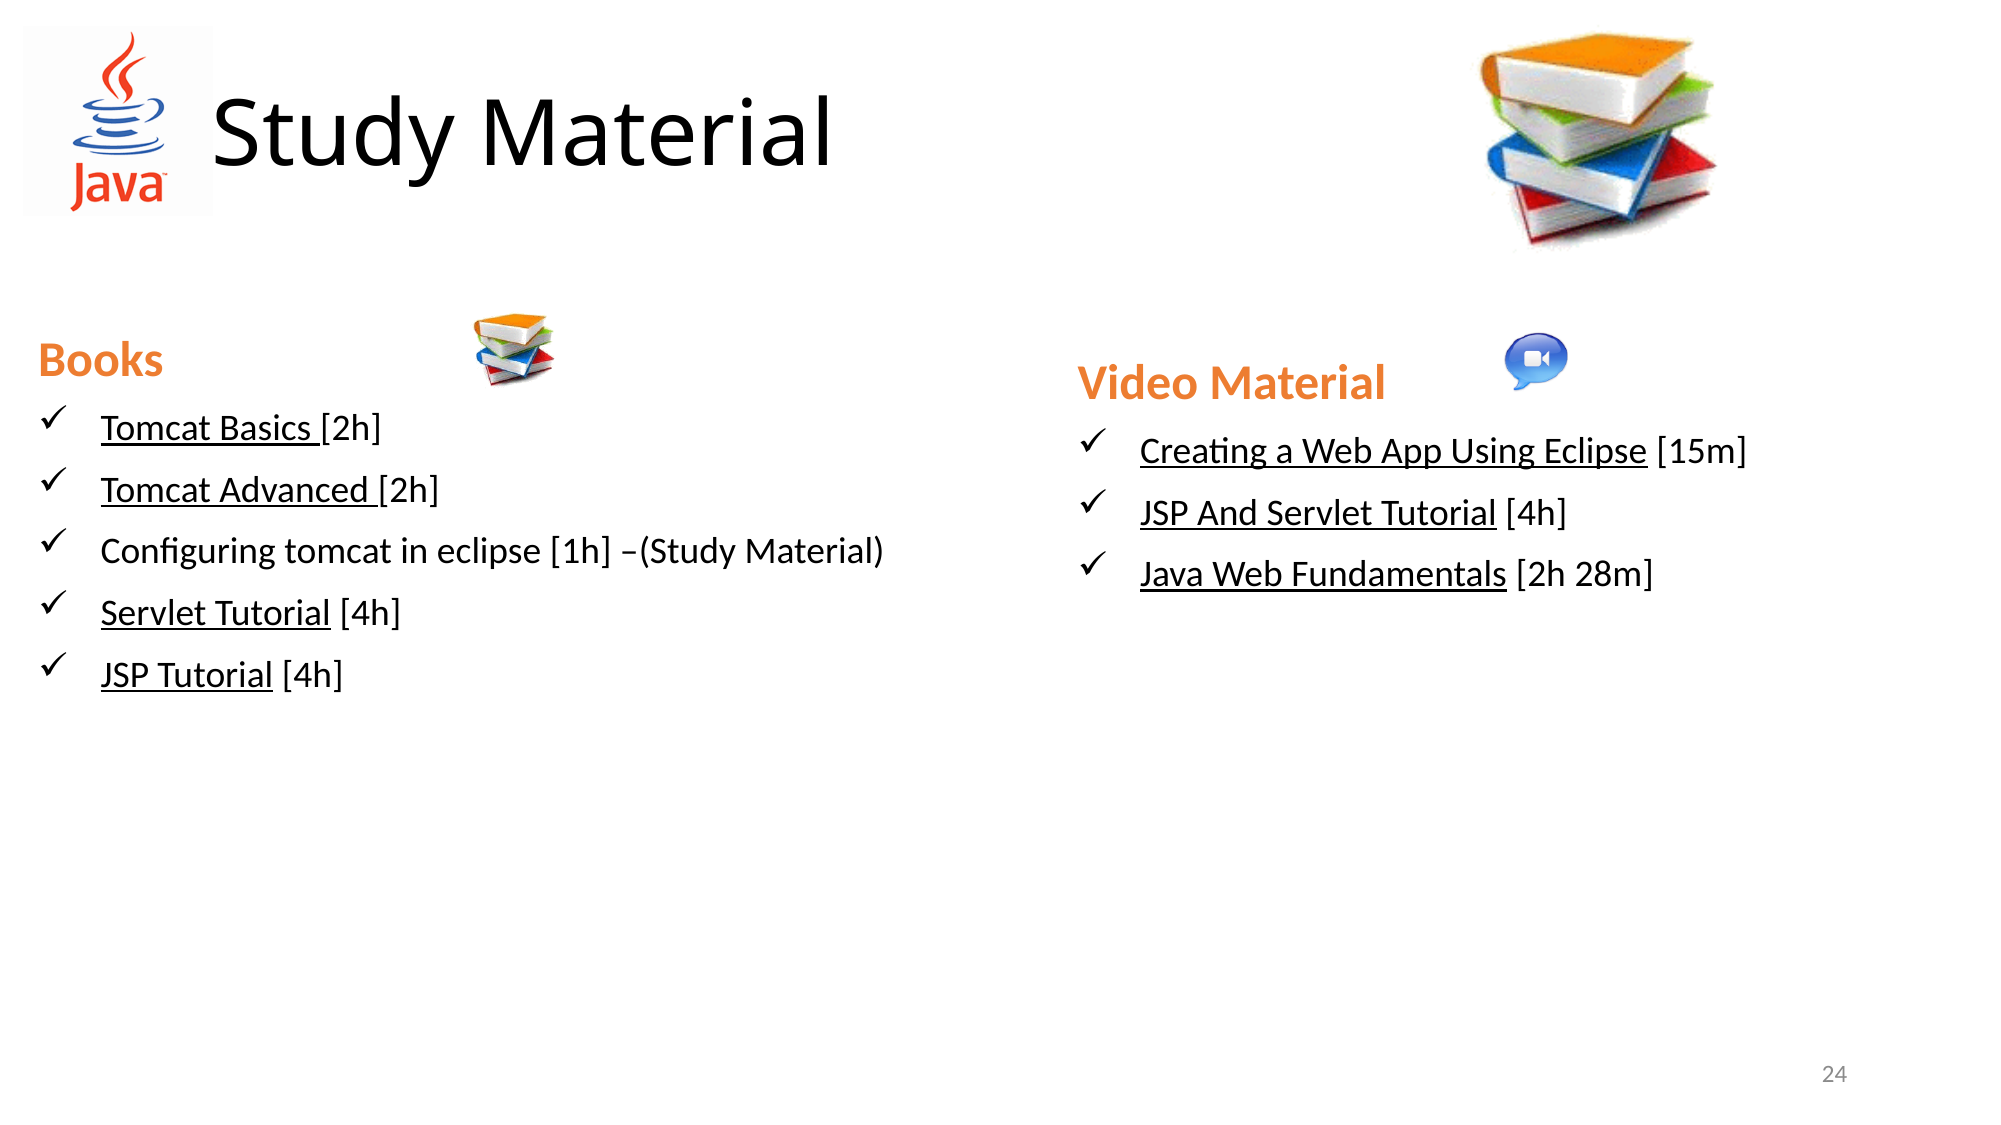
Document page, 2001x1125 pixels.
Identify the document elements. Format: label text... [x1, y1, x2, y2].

picture [465, 300, 563, 398]
picture [23, 26, 213, 216]
slide_number 24 [1412, 1042, 1863, 1103]
picture [1503, 328, 1568, 393]
text_box Video Material Creating a Web App Using Eclipse [15m] JSP And Servlet Tutorial [4h] Java Web Fundamentals [2h 28m] [1062, 341, 2000, 602]
text_box [86, 294, 1945, 941]
text_box Books Tomcat Basics [2h] Tomcat Advanced [2h] Configuring tomcat in eclipse [1h] –(Study Material) Servlet Tutorial [4h] JSP Tutorial [4h] [23, 319, 948, 702]
title Study Material [196, 25, 1456, 246]
picture [1456, 0, 1743, 282]
